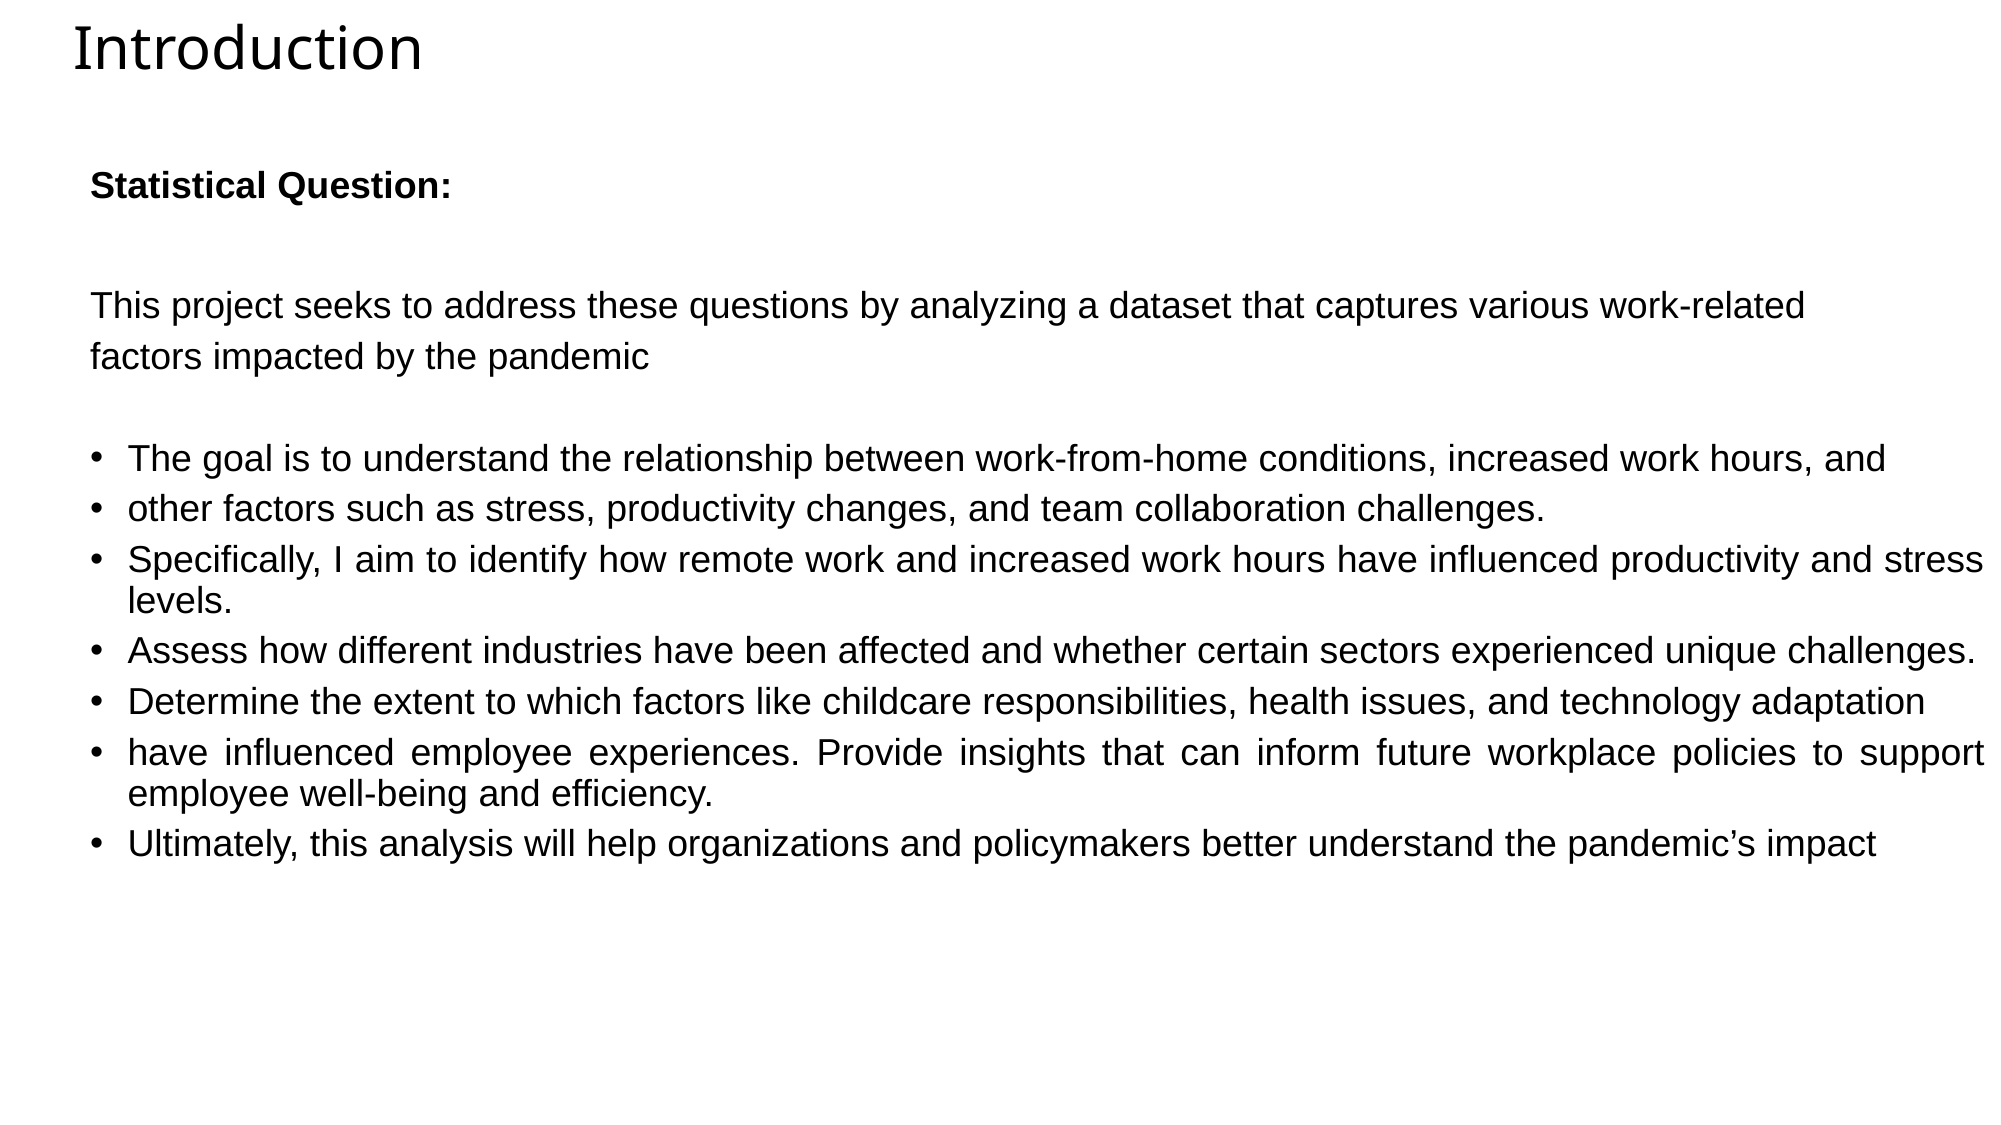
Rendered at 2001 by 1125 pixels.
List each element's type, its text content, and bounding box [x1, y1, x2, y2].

list Statistical Question: This project seeks to address these questions by analyzing a dataset that captures various work-related factors impacted by the pandemic The goal is to understand the relationship between work-from-home conditions, increased work hours, and other factors such as stress, productivity changes, and team collaboration challenges. Specifically, I aim to identify how remote work and increased work hours have influenced productivity and stress levels. Assess how different industries have been affected and whether certain sectors experienced unique challenges. Determine the extent to which factors like childcare responsibilities, health issues, and technology adaptation have influenced employee experiences. Provide insights that can inform future workplace policies to support employee well-being and efficiency. Ultimately, this analysis will help organizations and policymakers better understand the pandemic’s impact [0, 0, 2000, 1125]
